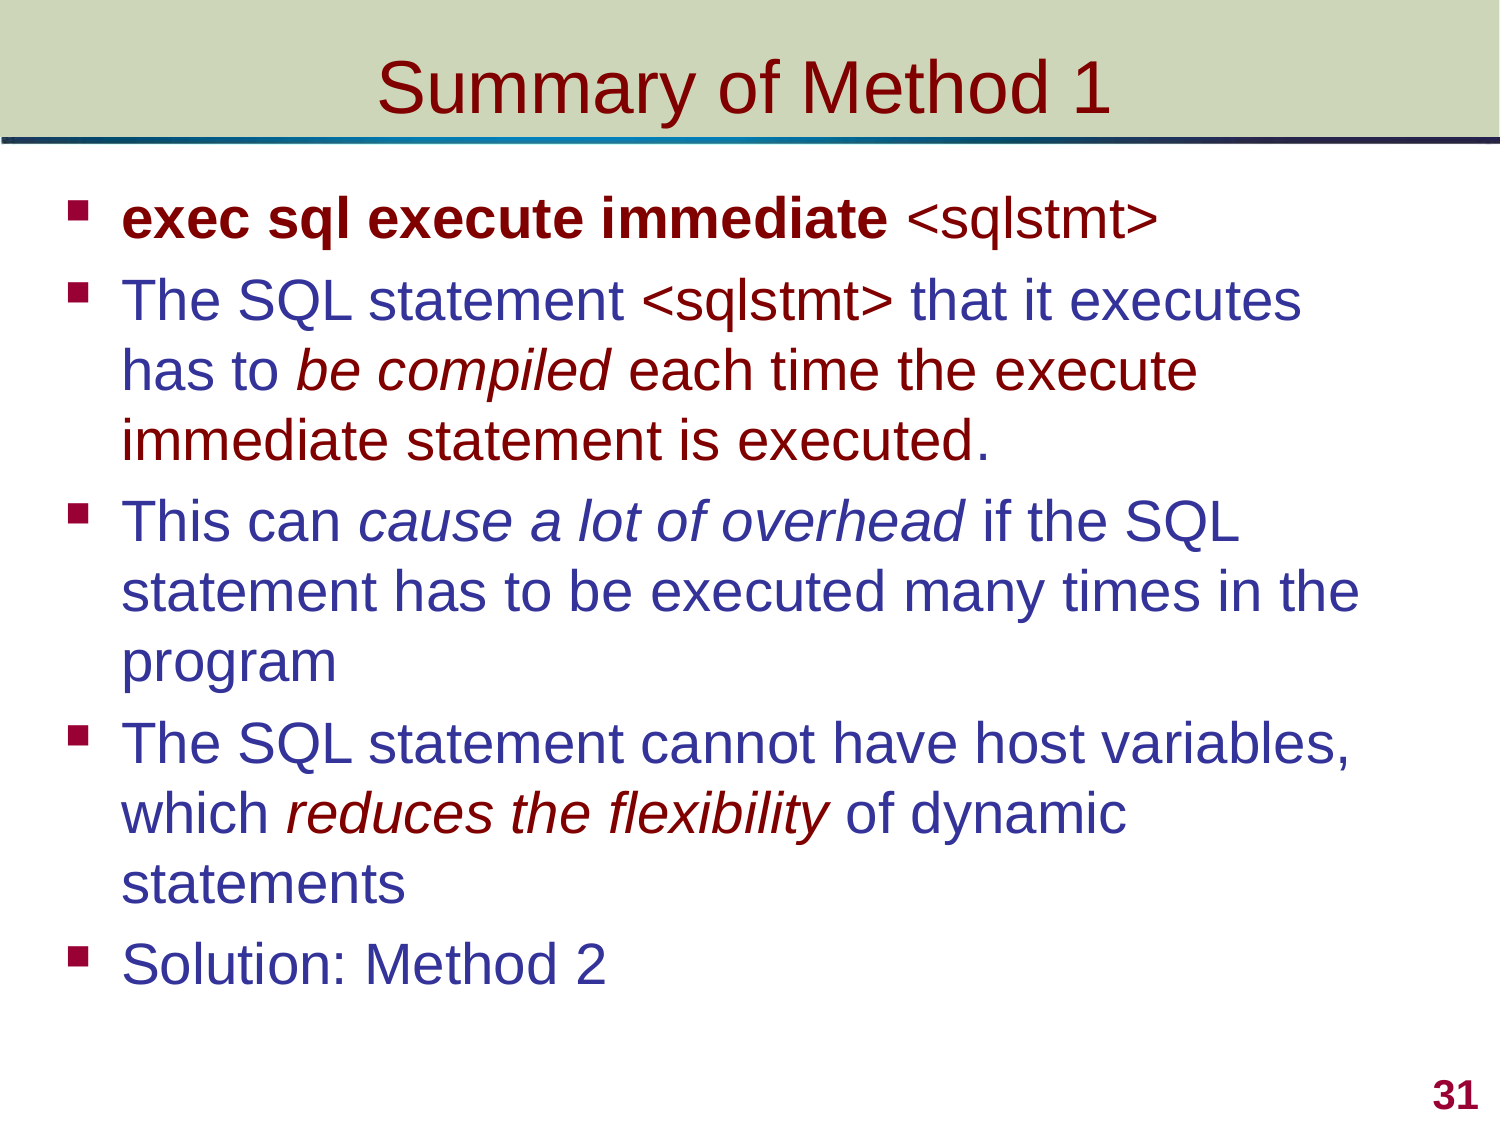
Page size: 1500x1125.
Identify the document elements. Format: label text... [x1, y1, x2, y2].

list exec sql execute immediate <sqlstmt> The SQL statement <sqlstmt> that it executes has to be compiled each time the execute immediate statement is executed. This can cause a lot of overhead if the SQL statement has to be executed many times in the program The SQL statement cannot have host variables, which reduces the flexibility of dynamic statements Solution: Method 2 [50, 172, 1411, 1060]
slide_number 31 [1181, 1049, 1495, 1125]
title Summary of Method 1 [87, 2, 1403, 166]
picture [1403, 137, 1500, 145]
picture [0, 137, 87, 145]
